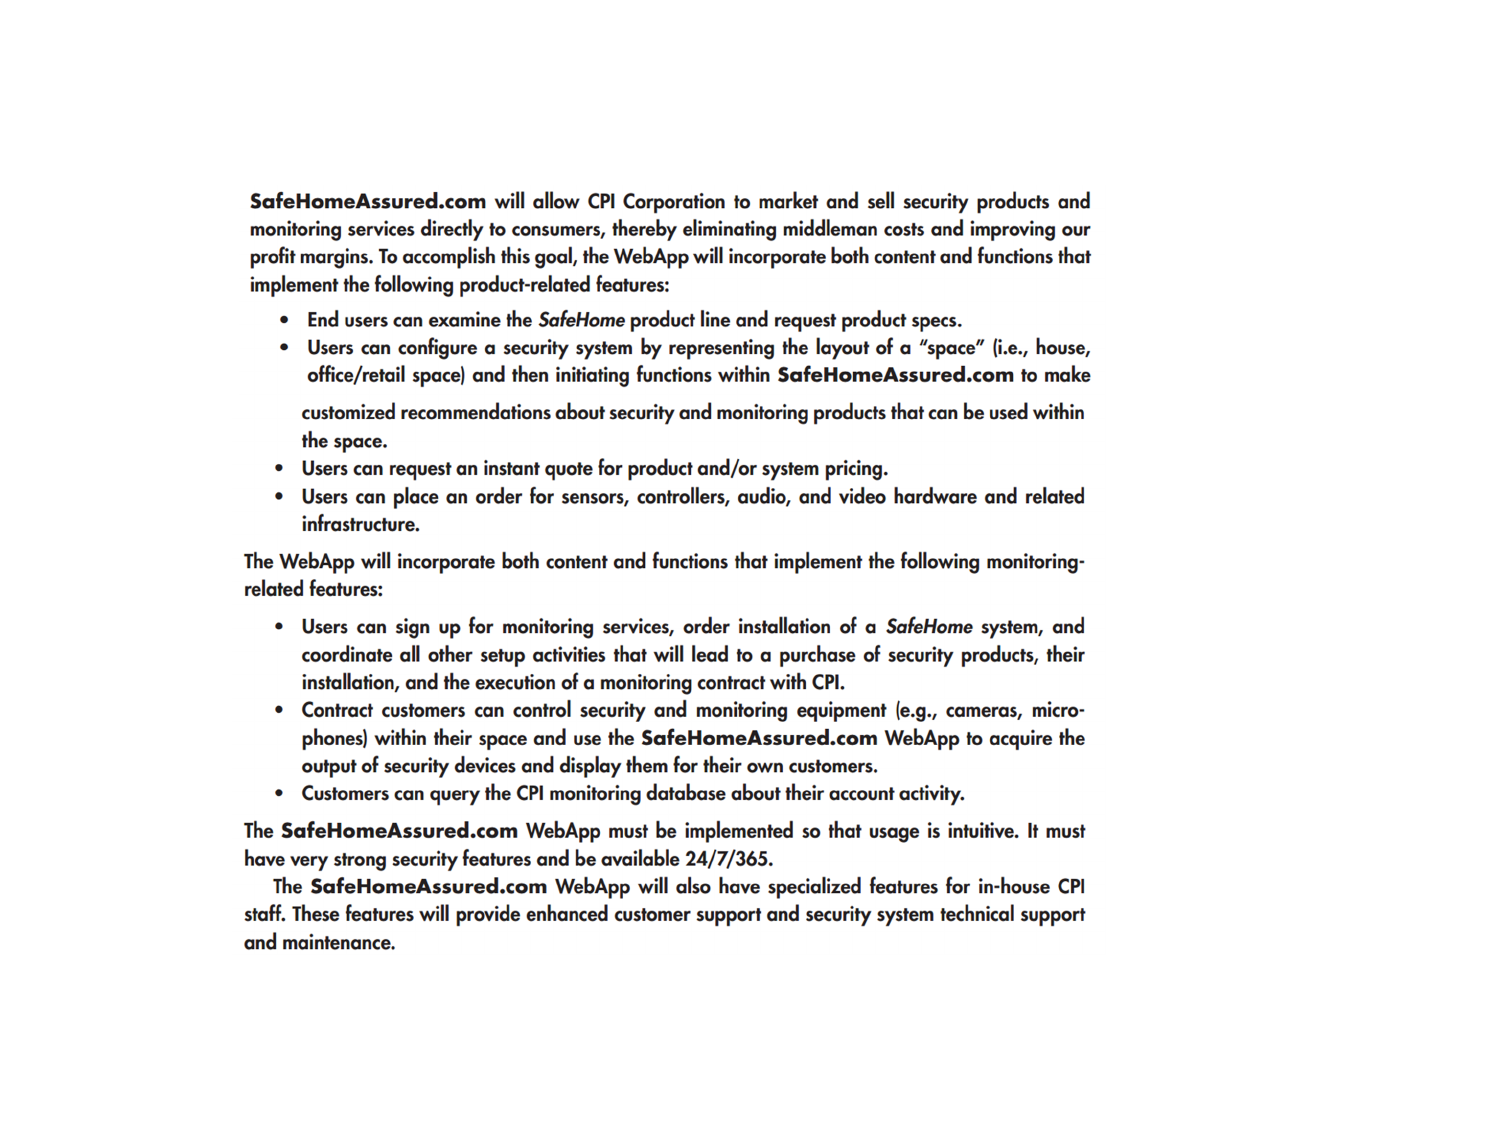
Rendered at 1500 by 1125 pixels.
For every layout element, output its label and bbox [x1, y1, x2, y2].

picture [232, 185, 1106, 955]
